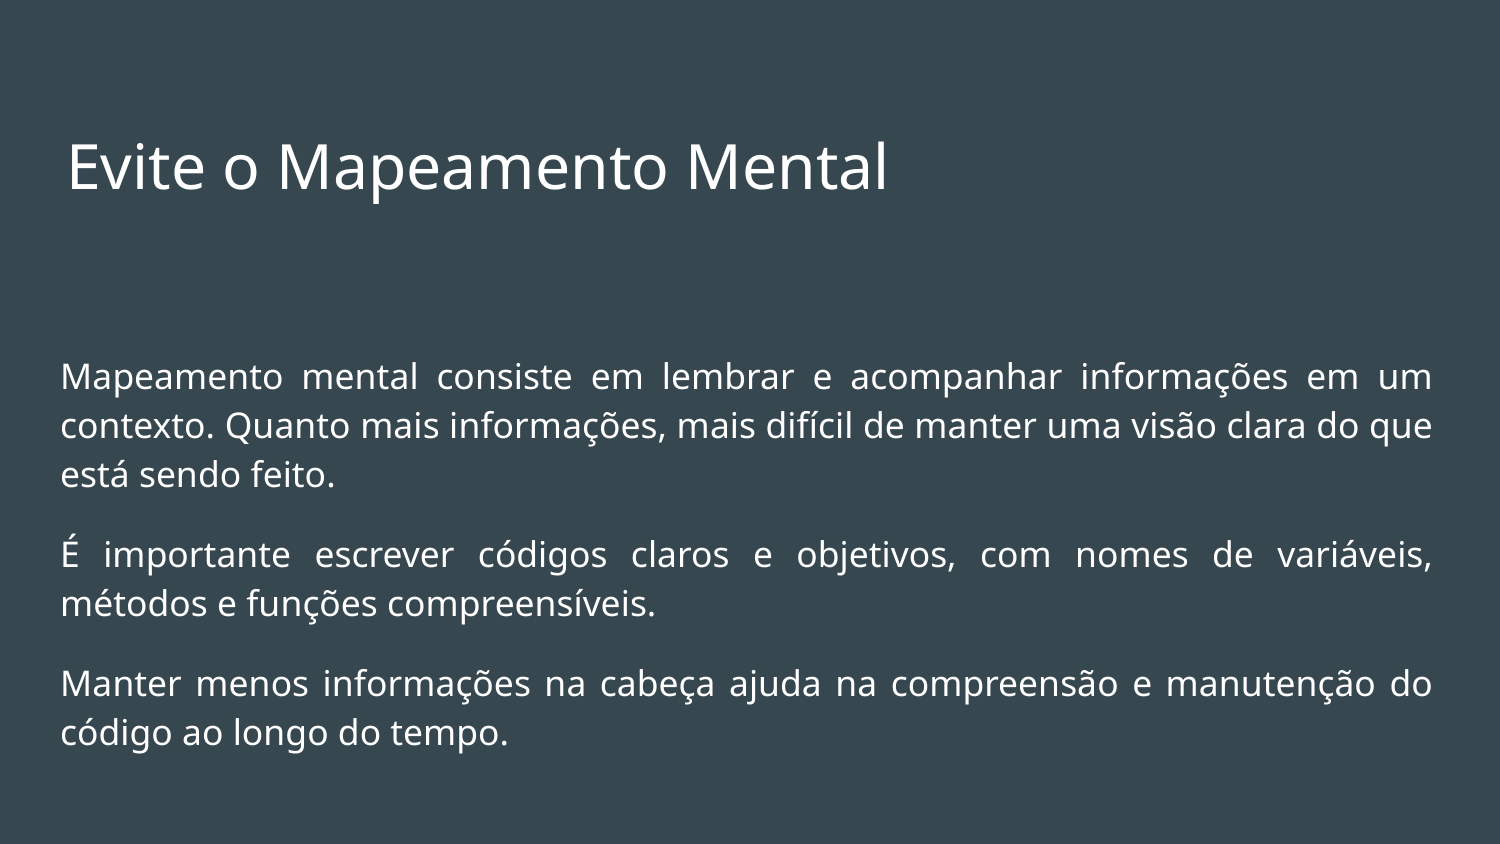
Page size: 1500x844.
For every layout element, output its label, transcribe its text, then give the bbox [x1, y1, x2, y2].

title Evite o Mapeamento Mental [51, 112, 1449, 207]
list Mapeamento mental consiste em lembrar e acompanhar informações em um contexto. Quanto mais informações, mais difícil de manter uma visão clara do que está sendo feito. É importante escrever códigos claros e objetivos, com nomes de variáveis, métodos e funções compreensíveis. Manter menos informações na cabeça ajuda na compreensão e manutenção do código ao longo do tempo. [45, 332, 1449, 774]
